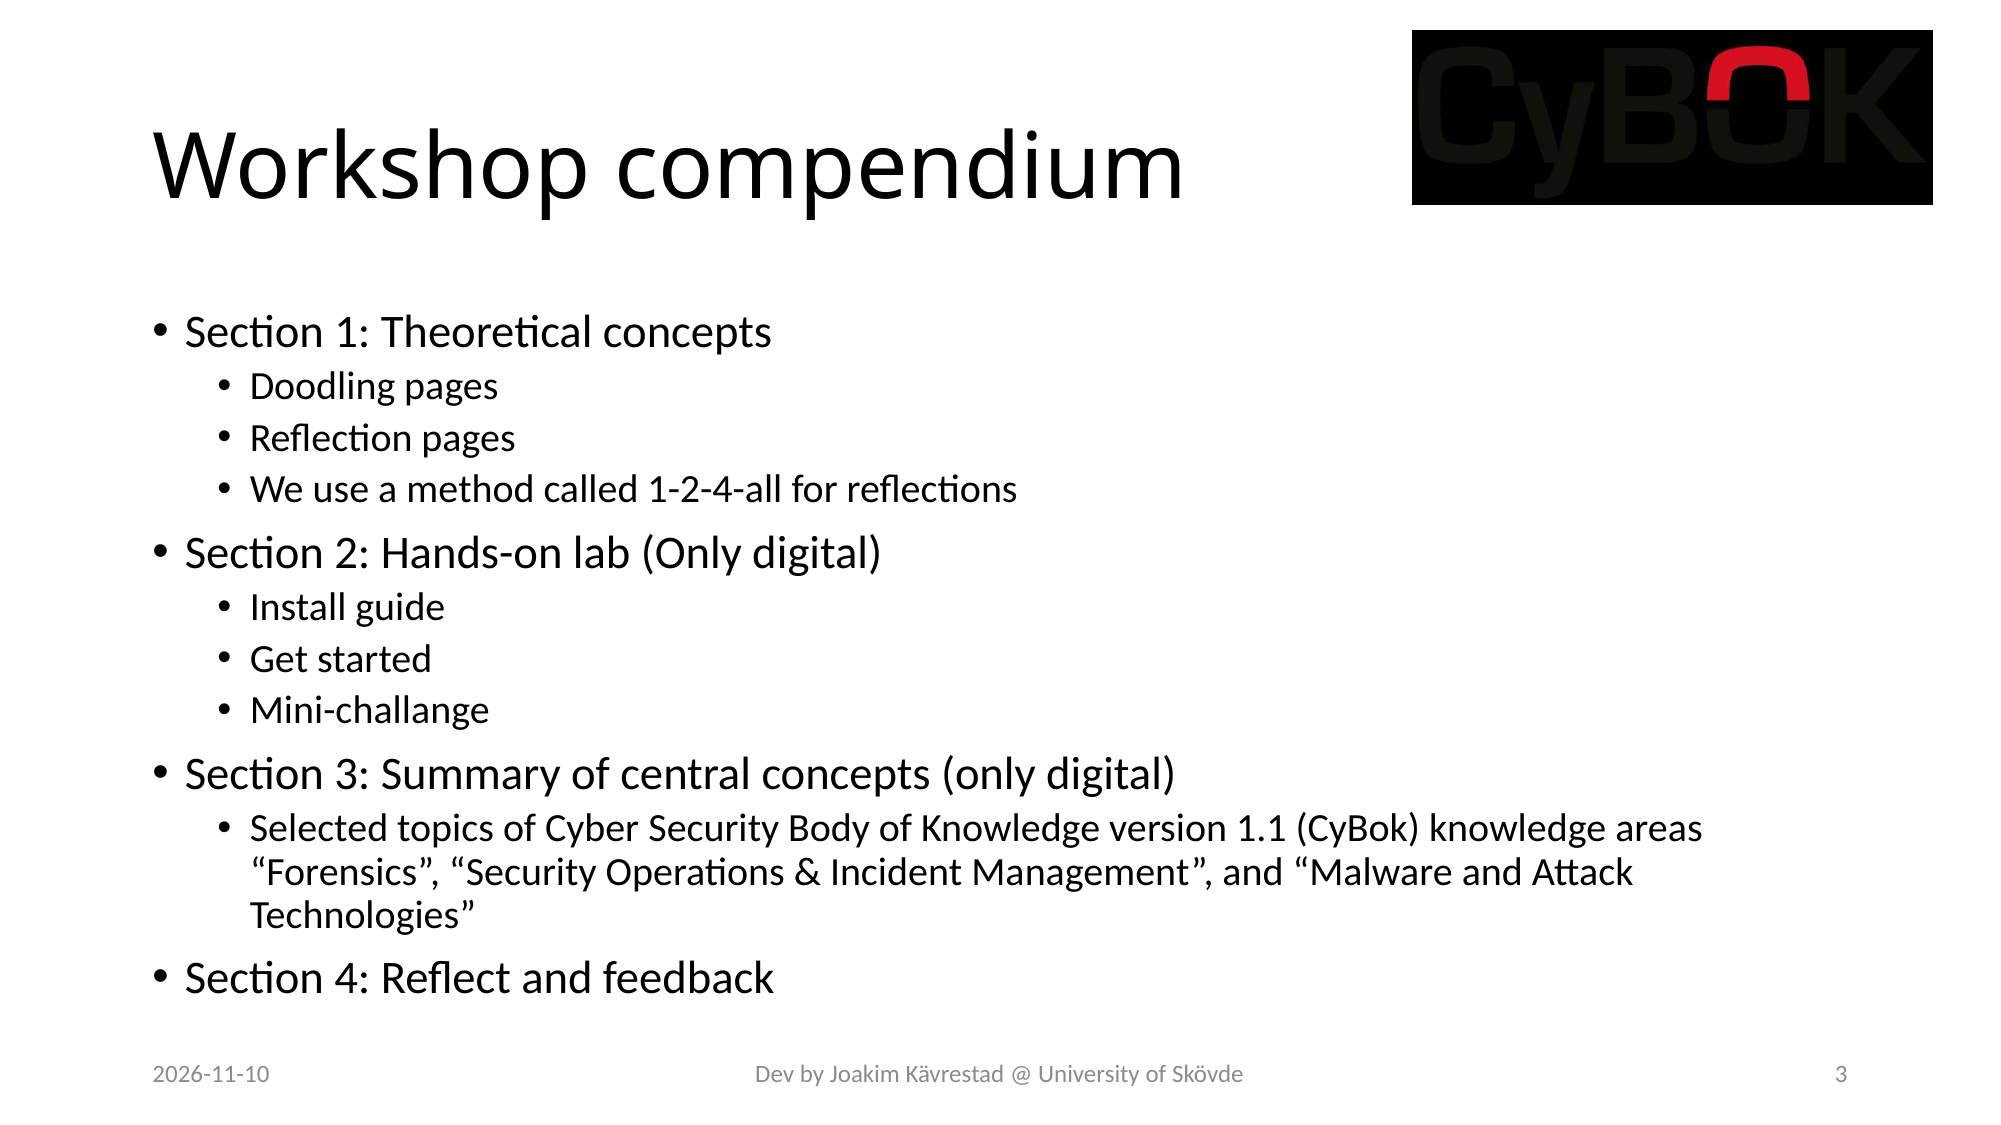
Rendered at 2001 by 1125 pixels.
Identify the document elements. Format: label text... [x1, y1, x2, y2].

slide_number 3 [1412, 1042, 1863, 1103]
list Section 1: Theoretical concepts Doodling pages Reflection pages We use a method called 1-2-4-all for reflections Section 2: Hands-on lab (Only digital) Install guide Get started Mini-challange Section 3: Summary of central concepts (only digital) Selected topics of Cyber Security Body of Knowledge version 1.1 (CyBok) knowledge areas “Forensics”, “Security Operations & Incident Management”, and “Malware and Attack Technologies” Section 4: Reflect and feedback [137, 299, 1863, 1014]
picture [1412, 30, 1933, 205]
title Workshop compendium [137, 59, 1863, 278]
footer Dev by Joakim Kävrestad @ University of Skövde [662, 1042, 1338, 1103]
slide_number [137, 1042, 588, 1103]
